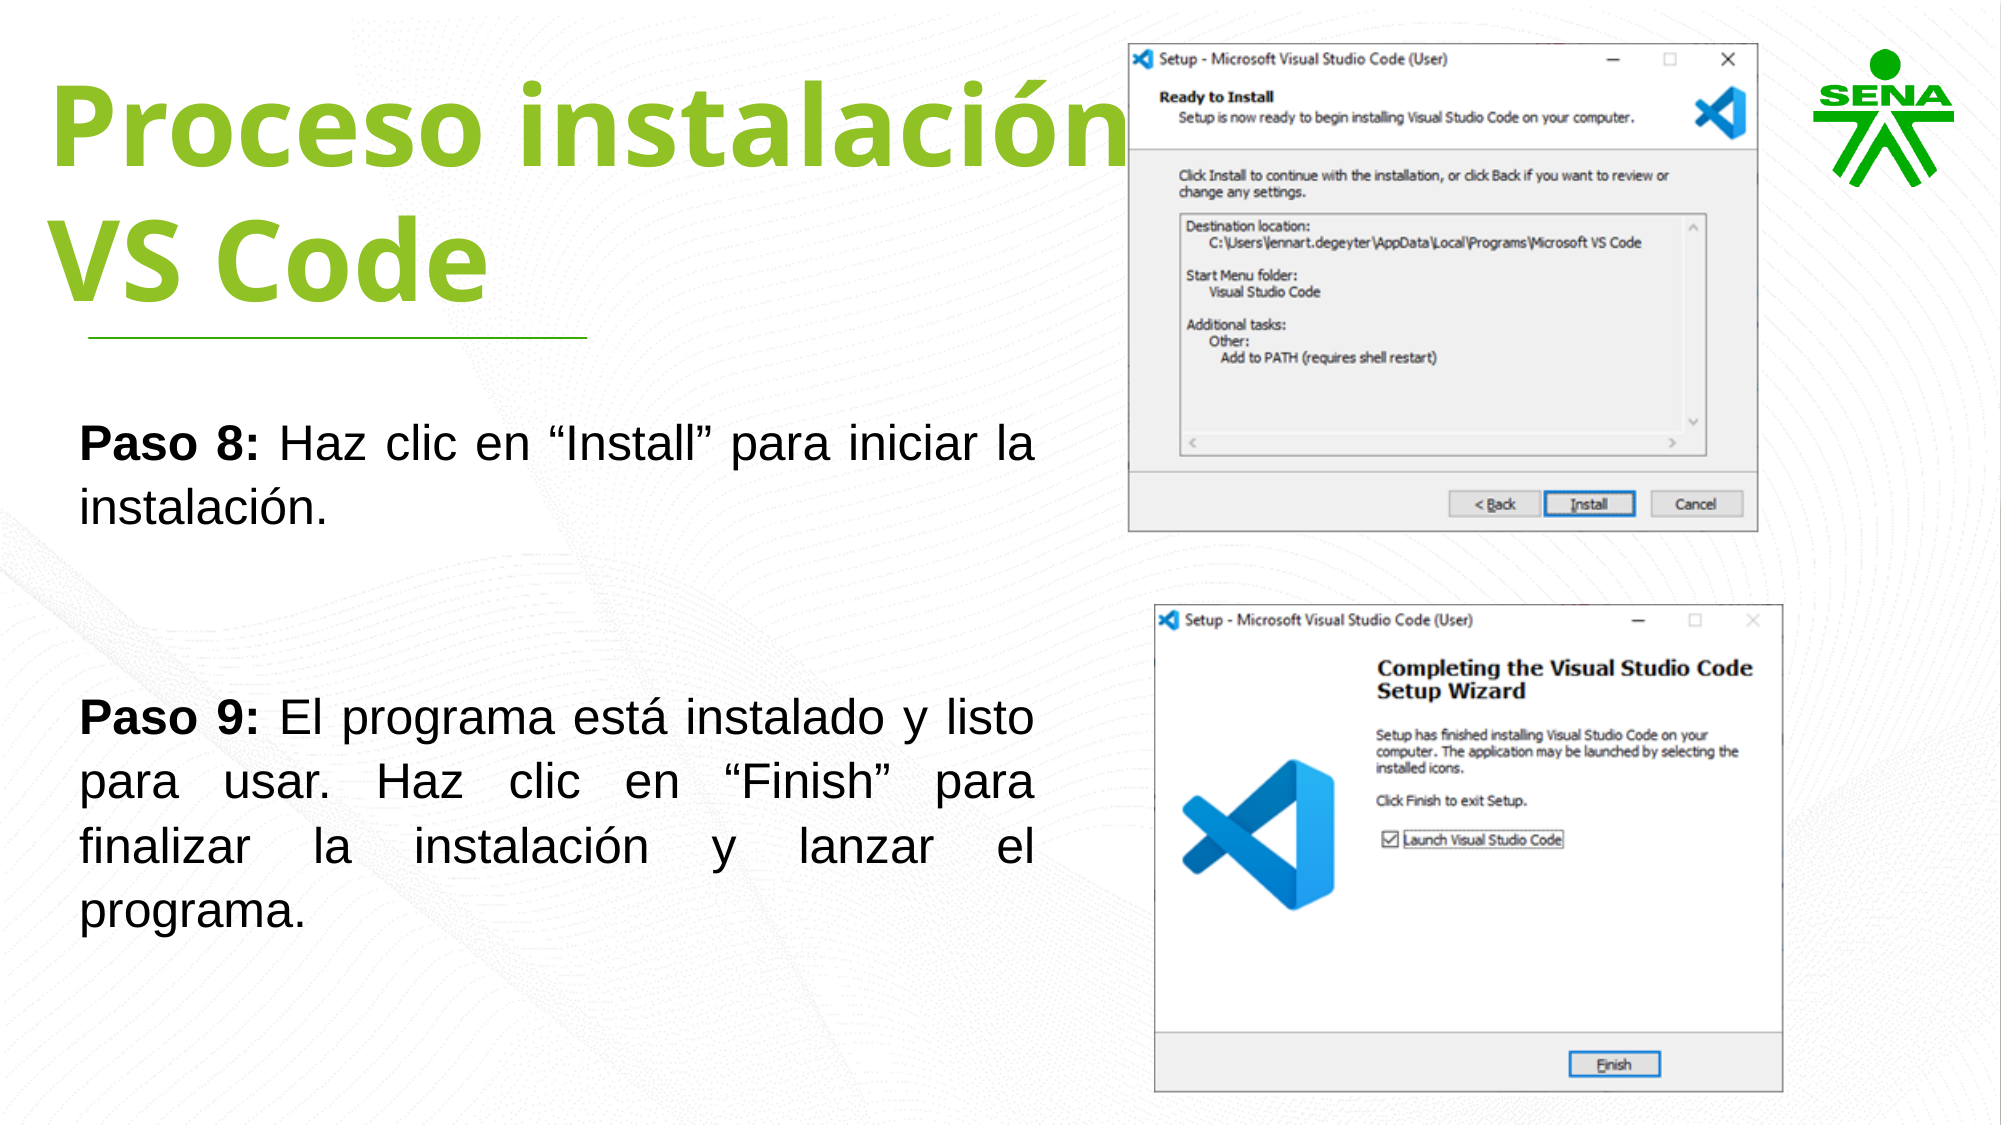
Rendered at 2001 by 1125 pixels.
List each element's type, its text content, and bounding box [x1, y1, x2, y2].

picture [0, 0, 2000, 1125]
text_box Proceso instalación VS Code [33, 46, 1121, 332]
text_box Paso 8: Haz clic en “Install” para iniciar la instalación. [64, 399, 1050, 543]
text_box Paso 9: El programa está instalado y listo para usar. Haz clic en “Finish” para finalizar la instalación y lanzar el programa. [64, 673, 1050, 945]
